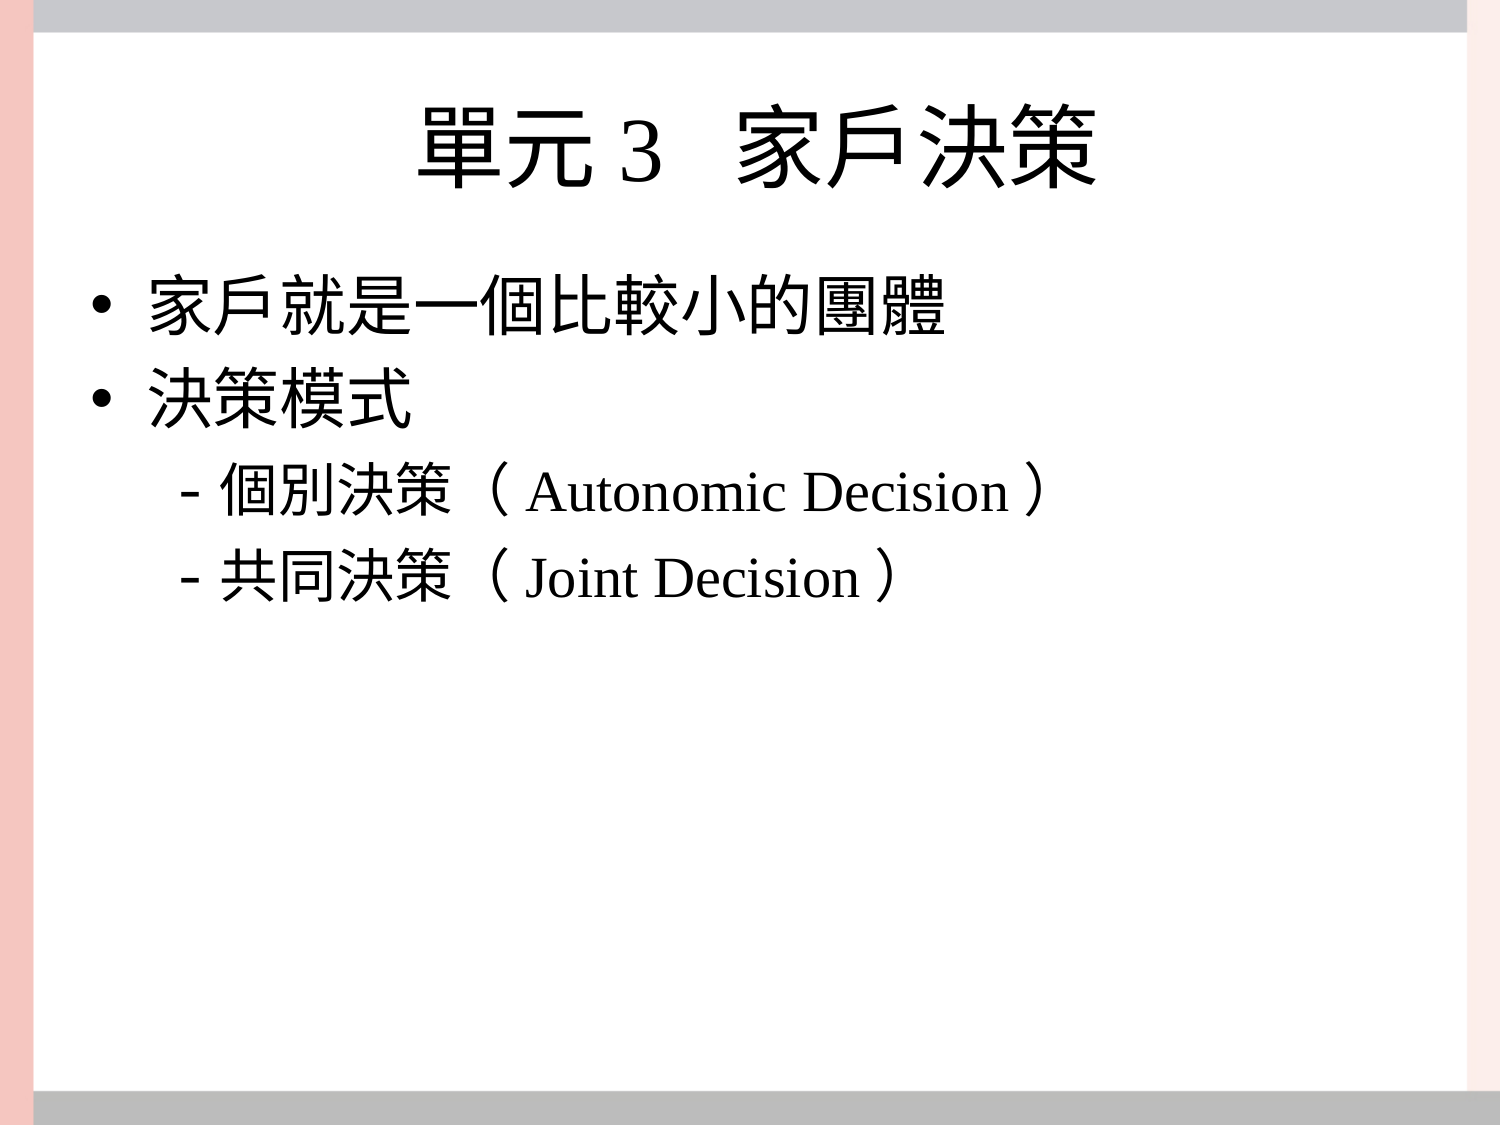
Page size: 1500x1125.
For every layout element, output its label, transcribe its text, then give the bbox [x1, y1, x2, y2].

picture [0, 0, 1500, 1125]
list 家戶就是一個比較小的團體 決策模式 個別決策（Autonomic Decision） 共同決策（Joint Decision） [75, 256, 1453, 999]
title 單元3 家戶決策 [32, 36, 1481, 254]
